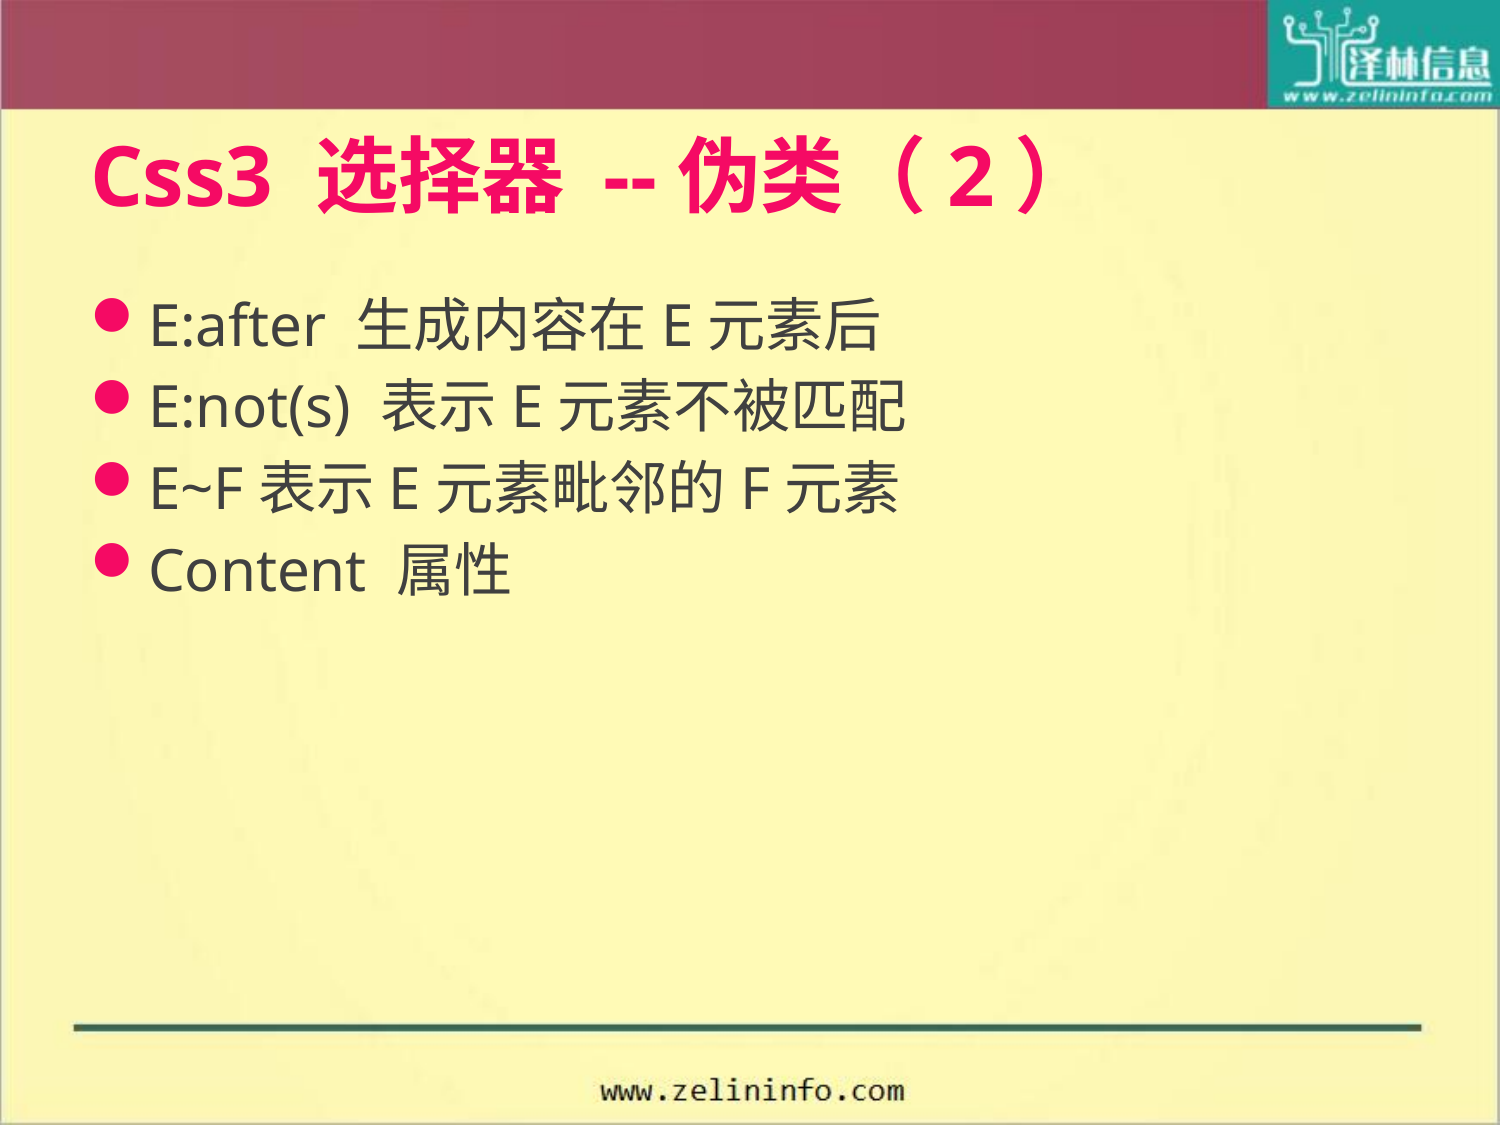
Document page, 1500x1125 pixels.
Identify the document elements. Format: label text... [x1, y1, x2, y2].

text_box E:after 生成内容在E元素后 E:not(s) 表示E元素不被匹配 E~F表示E元素毗邻的F元素 Content 属性 [74, 280, 1425, 1024]
picture [0, 0, 1500, 1125]
title Css3 选择器 --伪类（2） [75, 79, 1425, 268]
